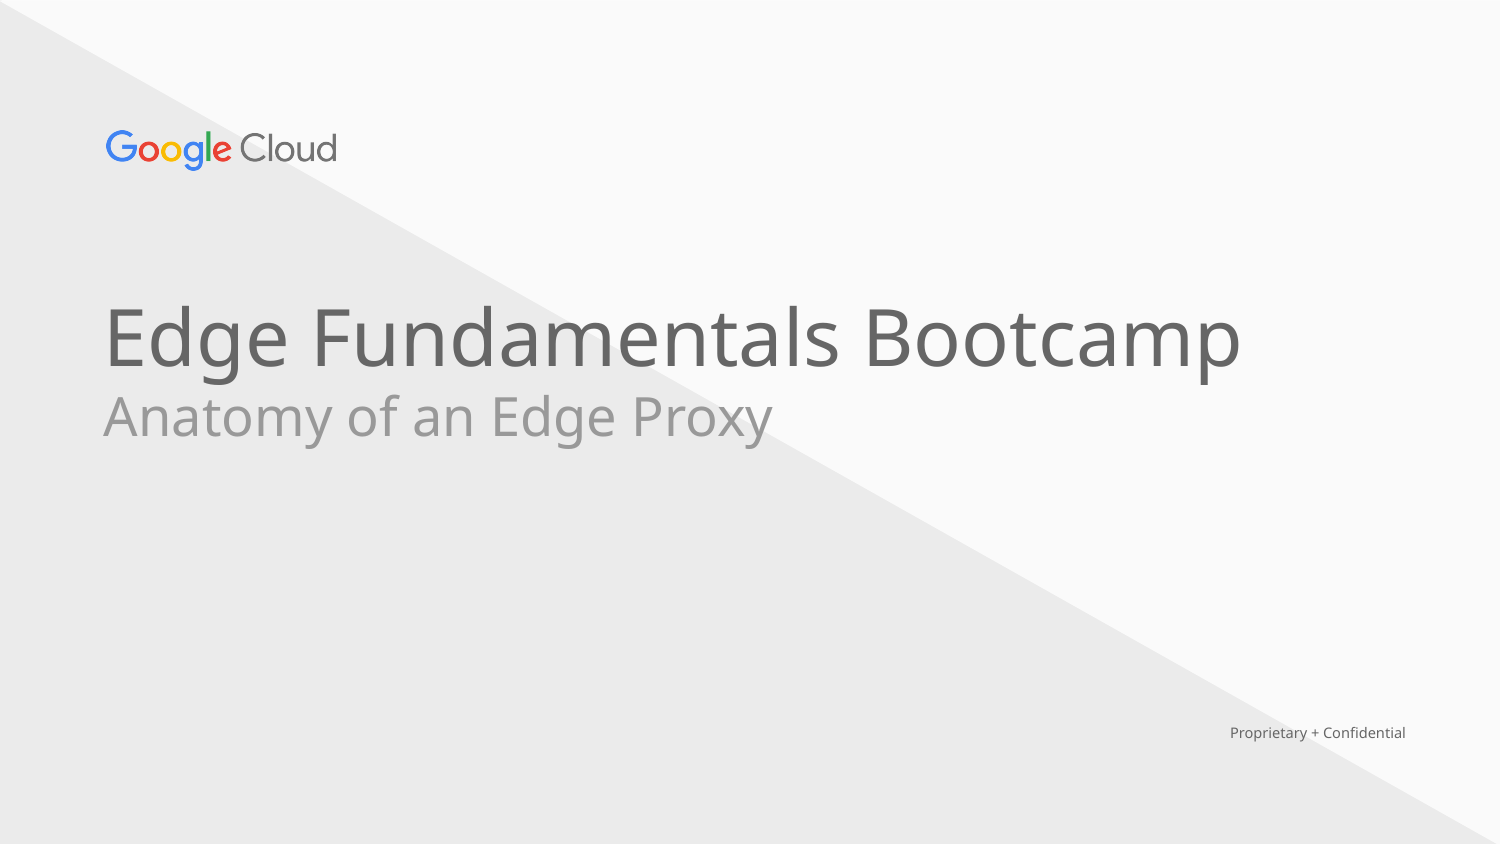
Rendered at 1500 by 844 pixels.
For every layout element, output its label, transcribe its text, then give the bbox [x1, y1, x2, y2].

text_box Edge Fundamentals Bootcamp Anatomy of an Edge Proxy [88, 272, 1309, 563]
picture [106, 130, 336, 171]
